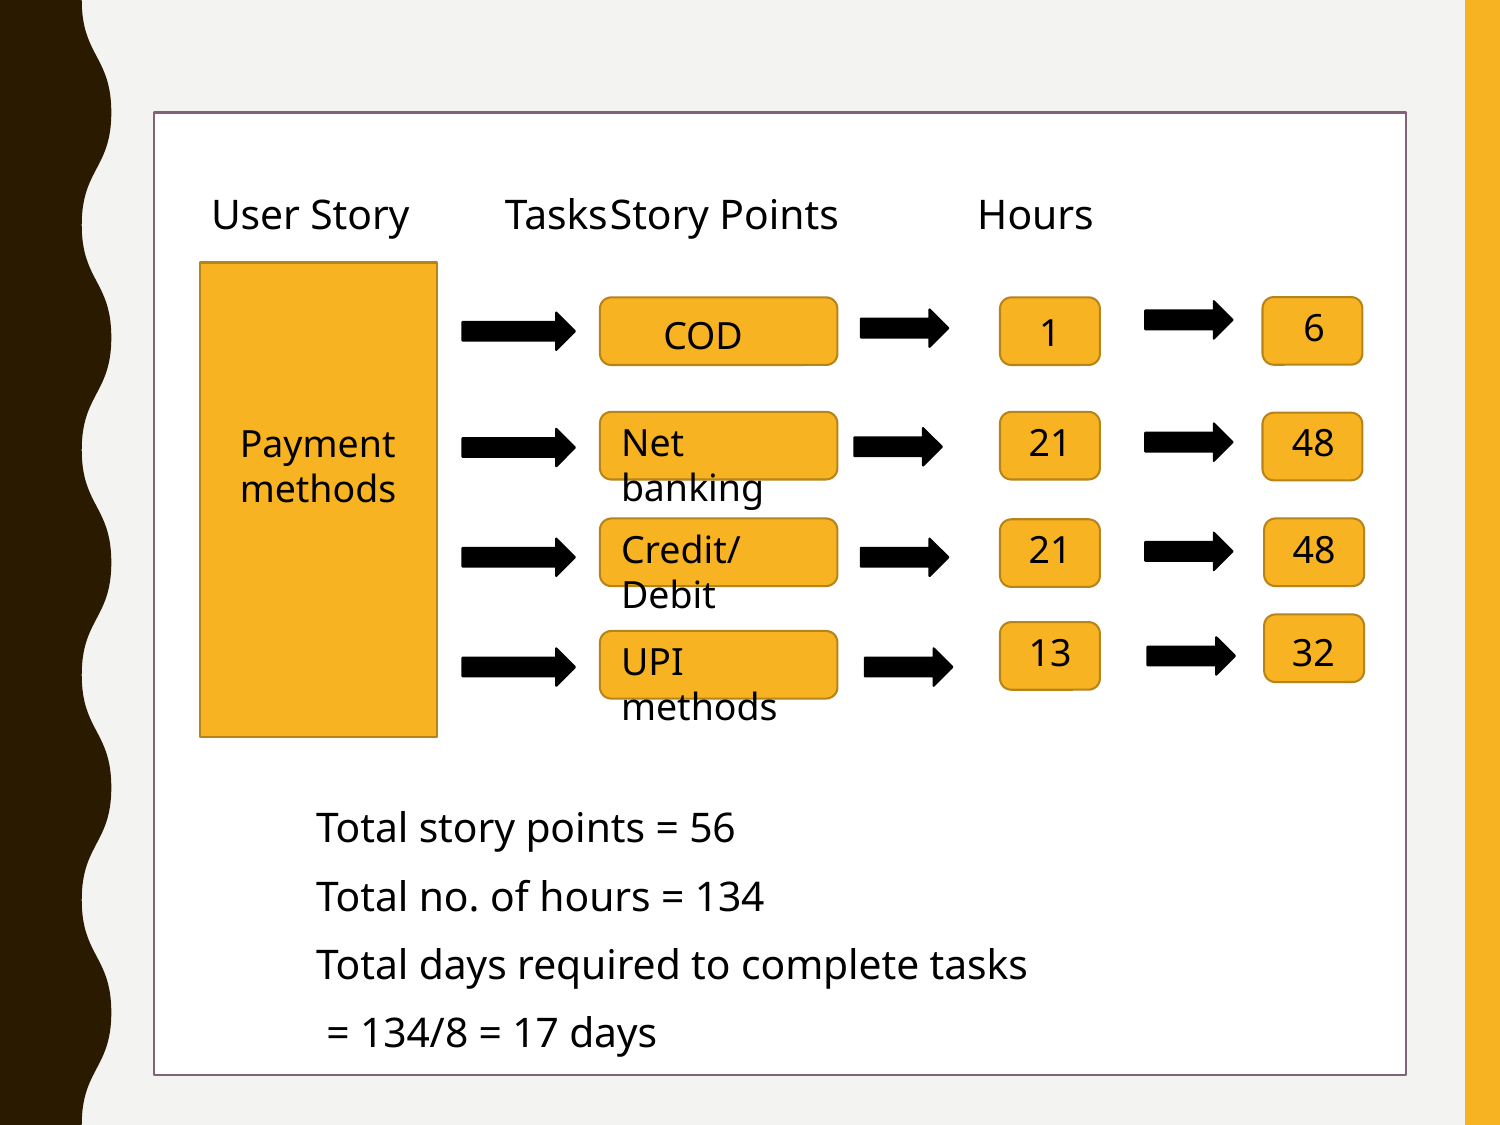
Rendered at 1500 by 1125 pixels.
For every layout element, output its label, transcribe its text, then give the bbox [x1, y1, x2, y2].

text_box [199, 261, 438, 738]
text_box 1 [999, 301, 1100, 361]
text_box [1146, 636, 1236, 676]
text_box COD [606, 304, 800, 365]
text_box UPI methods [606, 630, 838, 736]
text_box [853, 427, 943, 467]
text_box [461, 647, 576, 687]
text_box 32 [1264, 622, 1363, 682]
text_box [1144, 300, 1234, 340]
text_box [1001, 361, 1099, 367]
text_box [1263, 613, 1366, 678]
text_box [598, 518, 606, 586]
text_box [461, 427, 576, 468]
text_box [461, 537, 576, 577]
text_box [859, 537, 950, 577]
text_box 21 [999, 411, 1100, 472]
text_box [1001, 296, 1099, 301]
text_box [461, 311, 576, 351]
text_box [1144, 531, 1234, 572]
text_box 21 [999, 518, 1100, 579]
text_box [598, 412, 606, 480]
text_box 48 [1264, 411, 1363, 472]
text_box [1261, 416, 1364, 482]
text_box [859, 308, 950, 348]
text_box [999, 628, 1101, 691]
text_box [999, 418, 1101, 481]
text_box [1144, 422, 1234, 462]
text_box 48 [1264, 518, 1365, 579]
text_box Credit/Debit [606, 518, 838, 624]
text_box 13 [999, 622, 1100, 682]
text_box 6 [1264, 297, 1365, 357]
text_box [1261, 300, 1363, 366]
text_box [863, 647, 954, 687]
text_box [1263, 525, 1365, 588]
text_box Net banking [606, 411, 838, 517]
list User Story Tasks Story Points Hours Total story points = 56 Total no. of hours = 134 Total days required to complete tasks = 134/8 = 17 days [153, 111, 1407, 1076]
text_box [598, 296, 839, 367]
text_box [999, 526, 1101, 588]
text_box Payment methods [225, 412, 413, 518]
text_box [598, 631, 606, 699]
